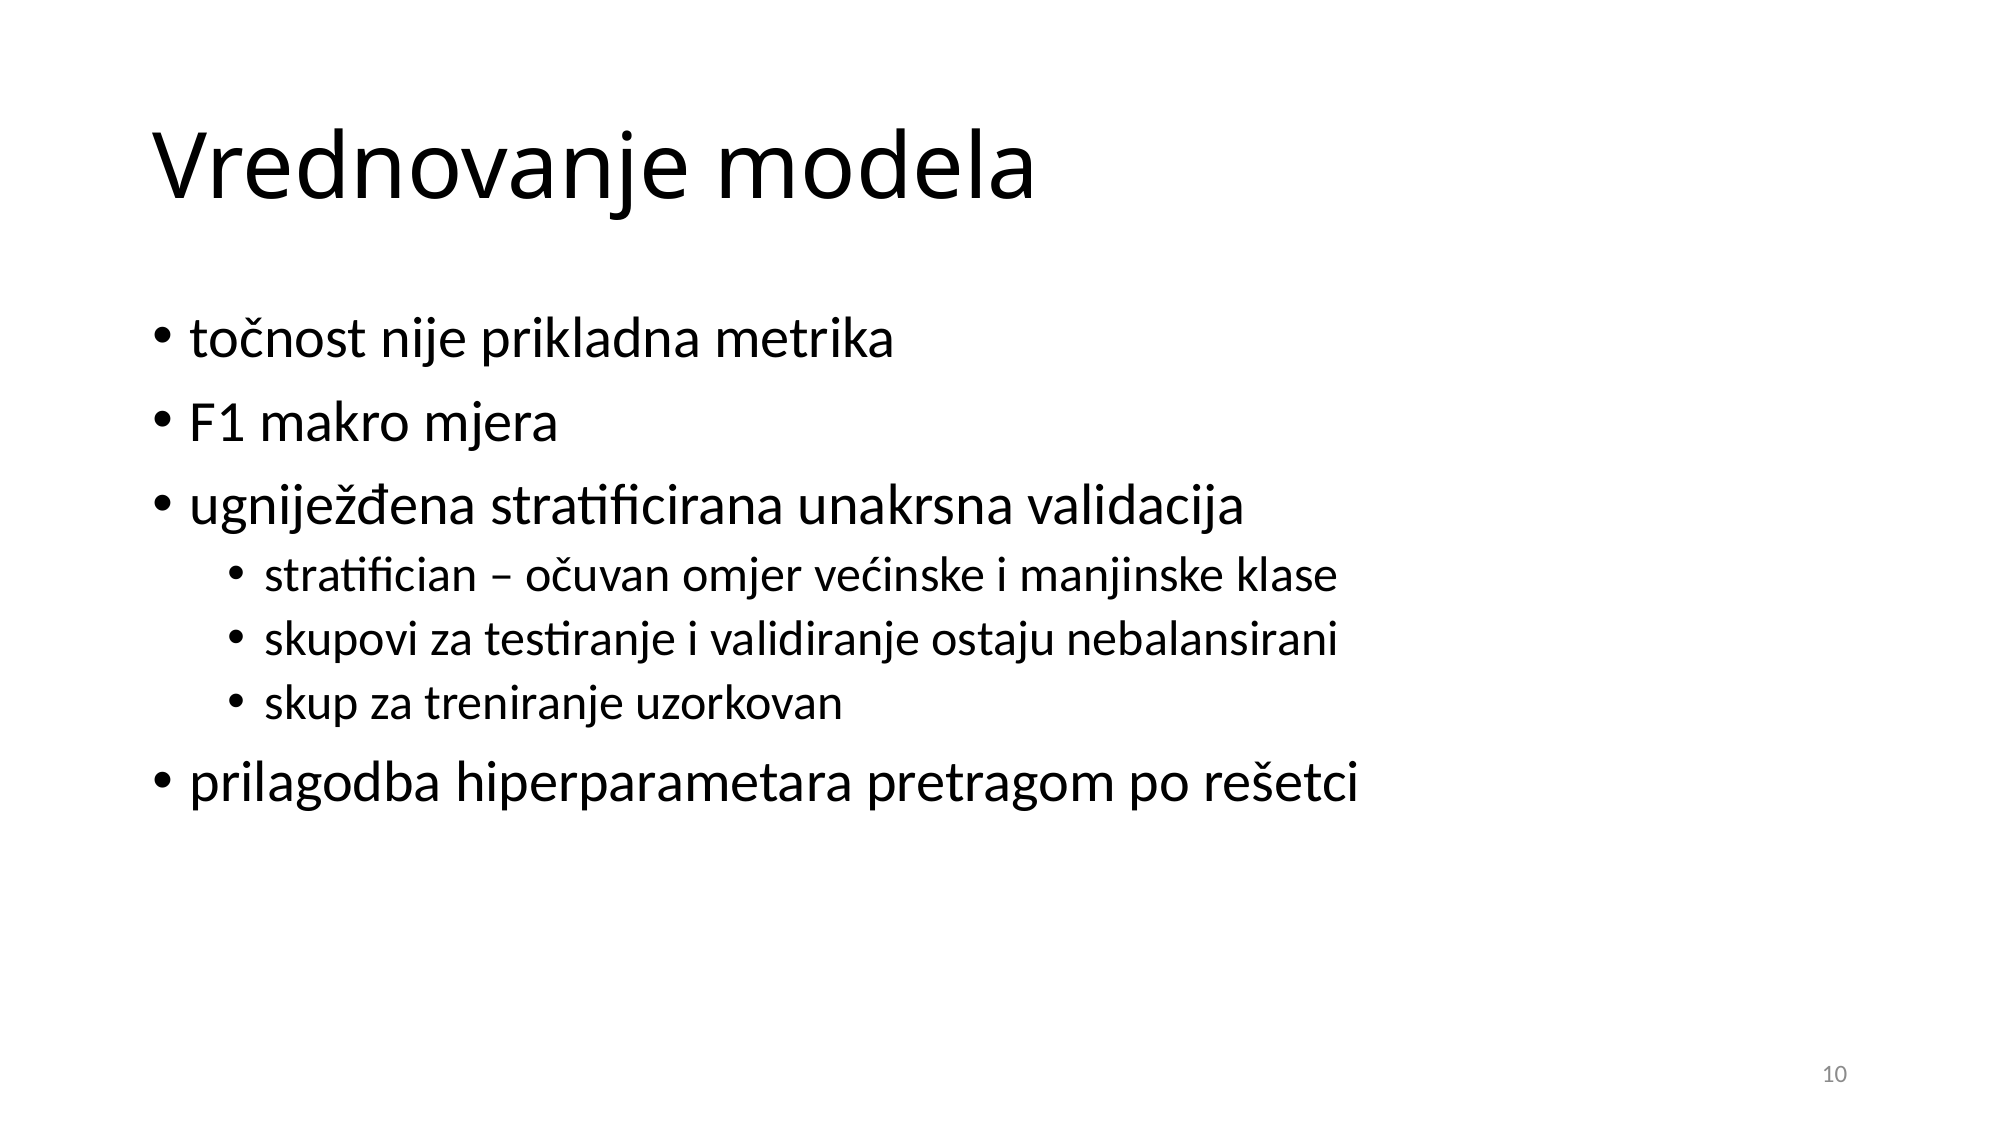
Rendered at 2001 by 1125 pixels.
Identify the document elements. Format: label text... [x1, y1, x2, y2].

title Vrednovanje modela [137, 59, 1863, 278]
list točnost nije prikladna metrika F1 makro mjera ugniježđena stratificirana unakrsna validacija stratifician – očuvan omjer većinske i manjinske klase skupovi za testiranje i validiranje ostaju nebalansirani skup za treniranje uzorkovan prilagodba hiperparametara pretragom po rešetci [137, 299, 1863, 1014]
slide_number 10 [1412, 1042, 1863, 1103]
